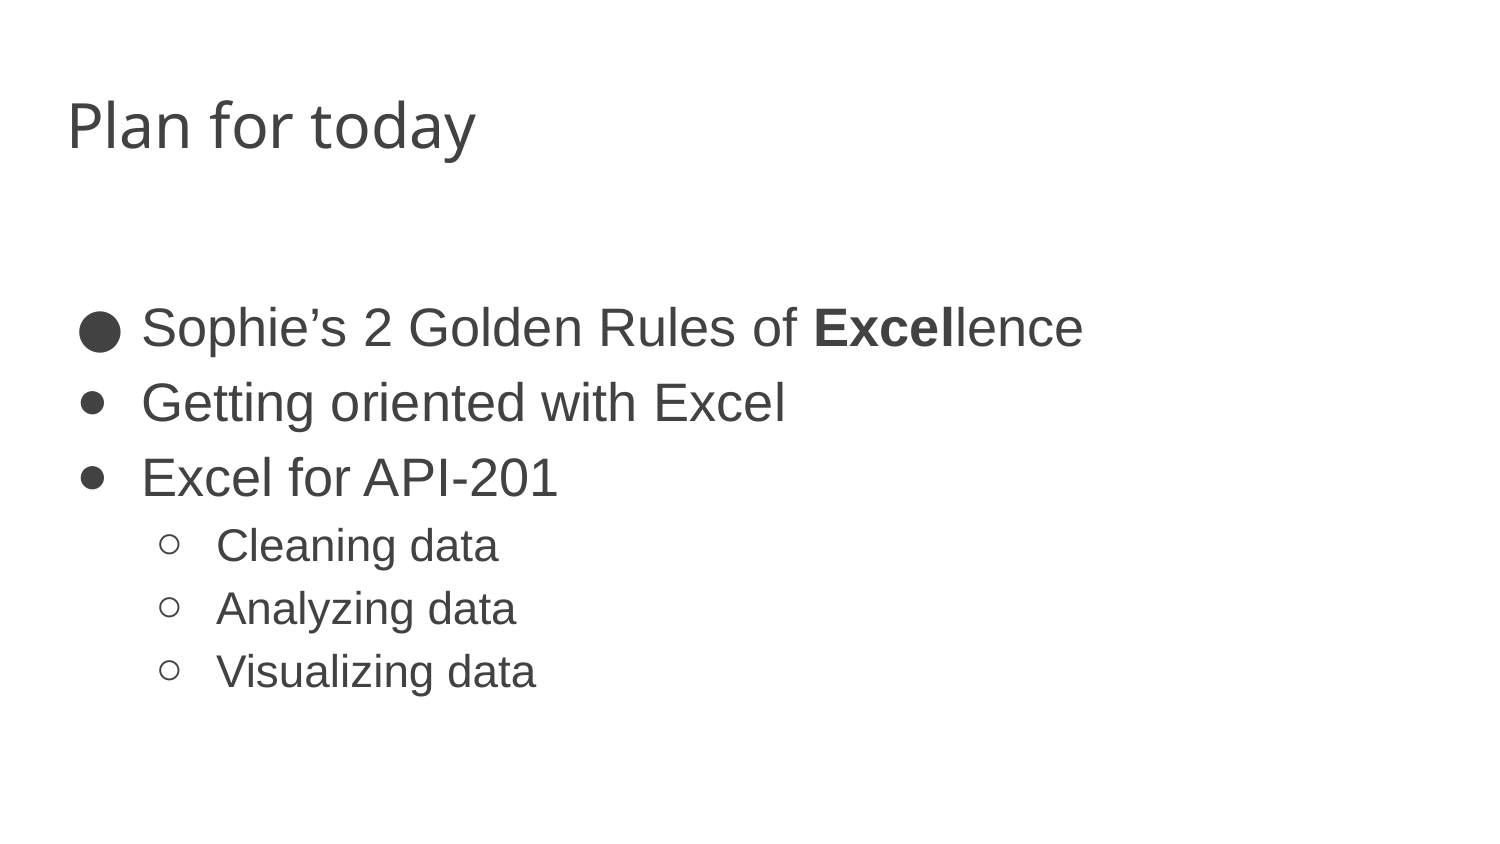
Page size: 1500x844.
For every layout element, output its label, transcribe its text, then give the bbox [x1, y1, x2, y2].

list Sophie’s 2 Golden Rules of Excellence Getting oriented with Excel Excel for API-201 Cleaning data Analyzing data Visualizing data [51, 267, 1449, 750]
title Plan for today [51, 61, 1449, 182]
